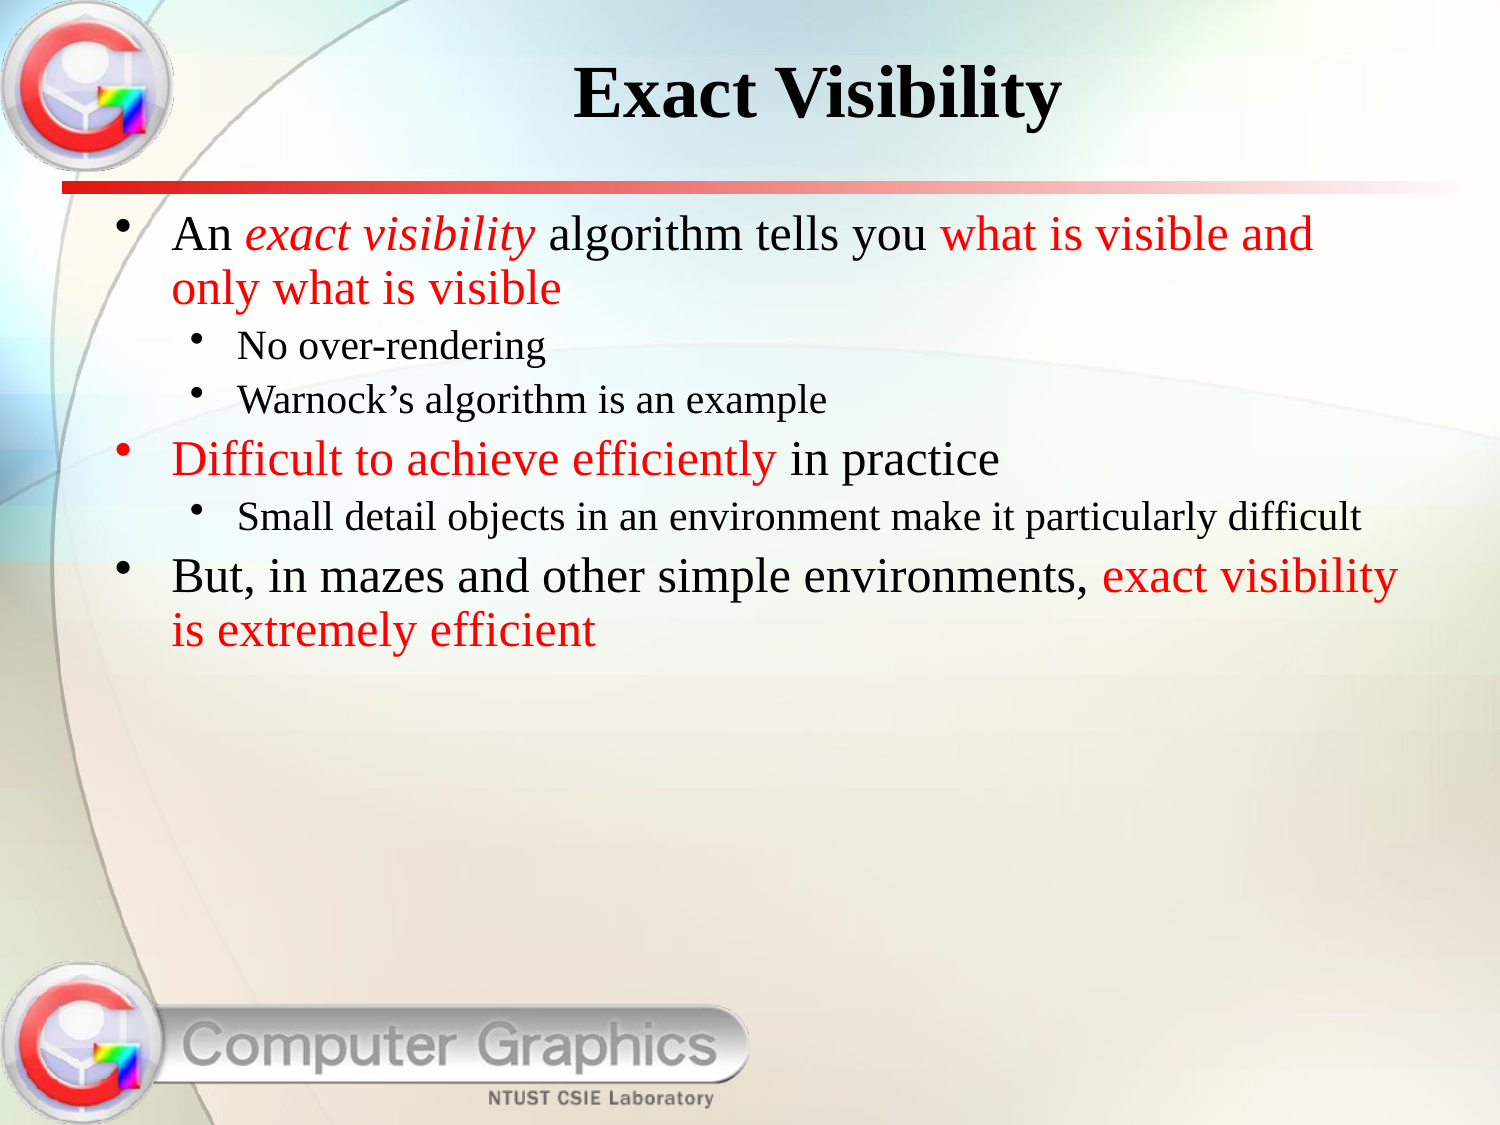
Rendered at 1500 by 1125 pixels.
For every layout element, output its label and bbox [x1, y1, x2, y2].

list [99, 199, 1426, 913]
title [174, 24, 1463, 151]
picture [0, 0, 1500, 1125]
